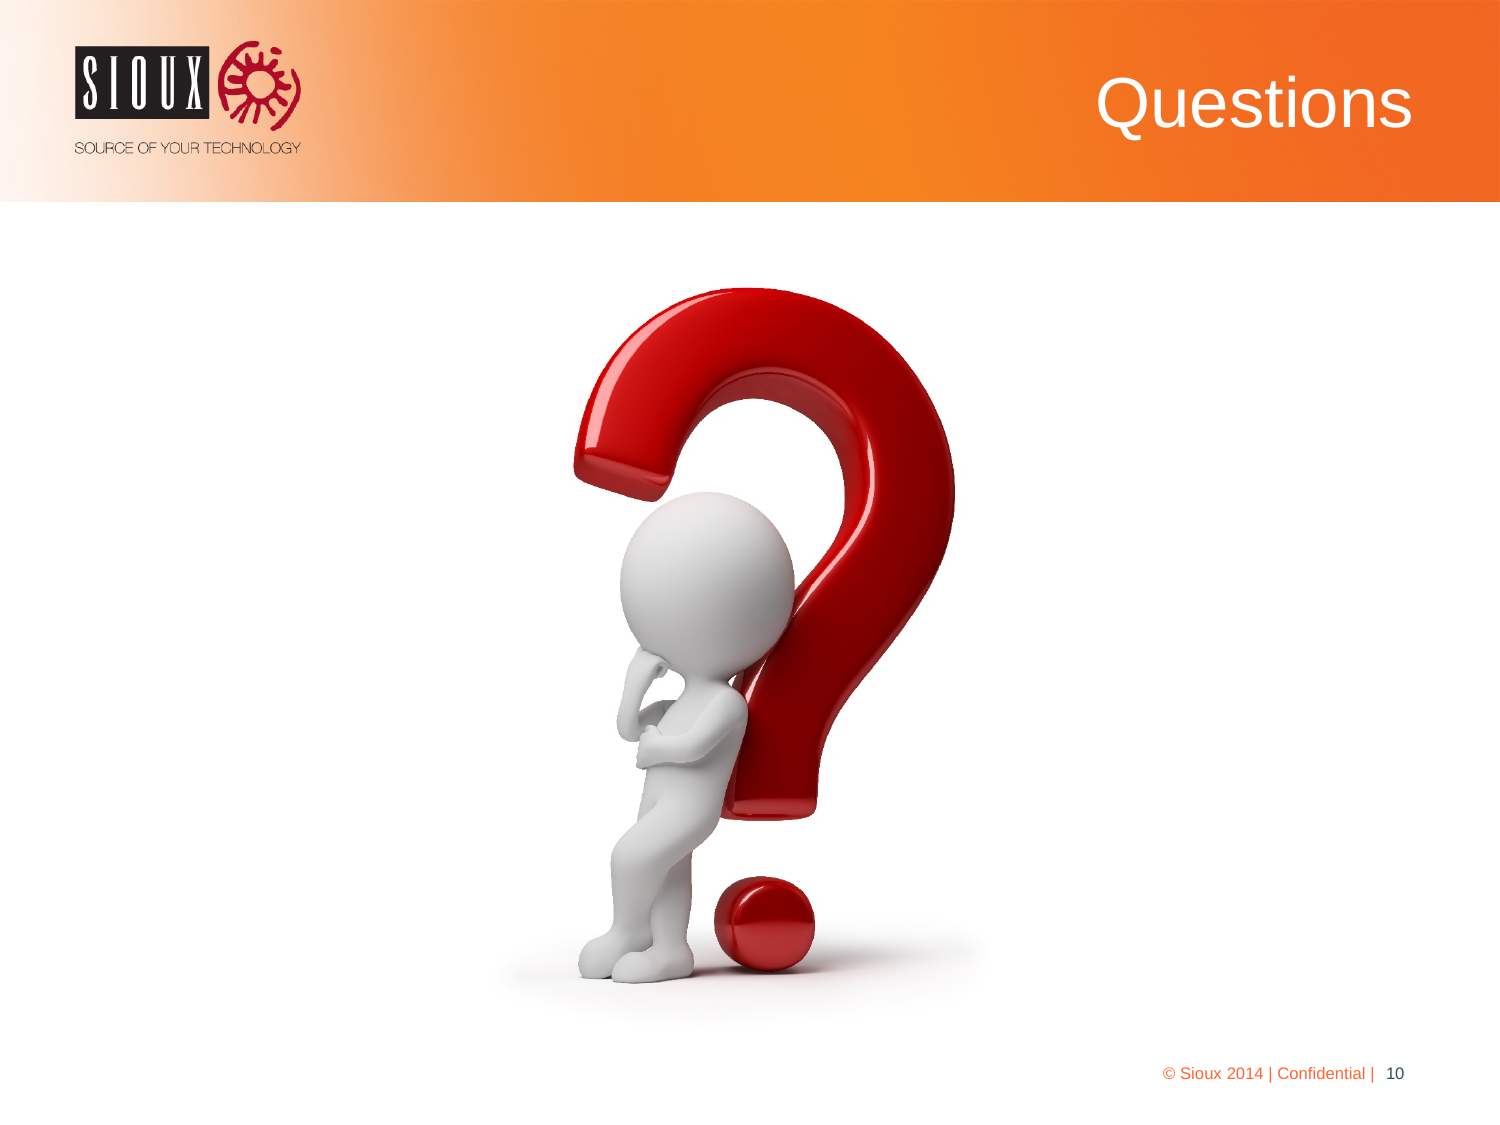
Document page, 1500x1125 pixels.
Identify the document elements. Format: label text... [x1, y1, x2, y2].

picture [0, 0, 1500, 1125]
title Questions [383, 0, 1430, 200]
slide_number 10 [1371, 1042, 1425, 1103]
footer © Sioux 2014 | Confidential | [919, 1042, 1371, 1103]
